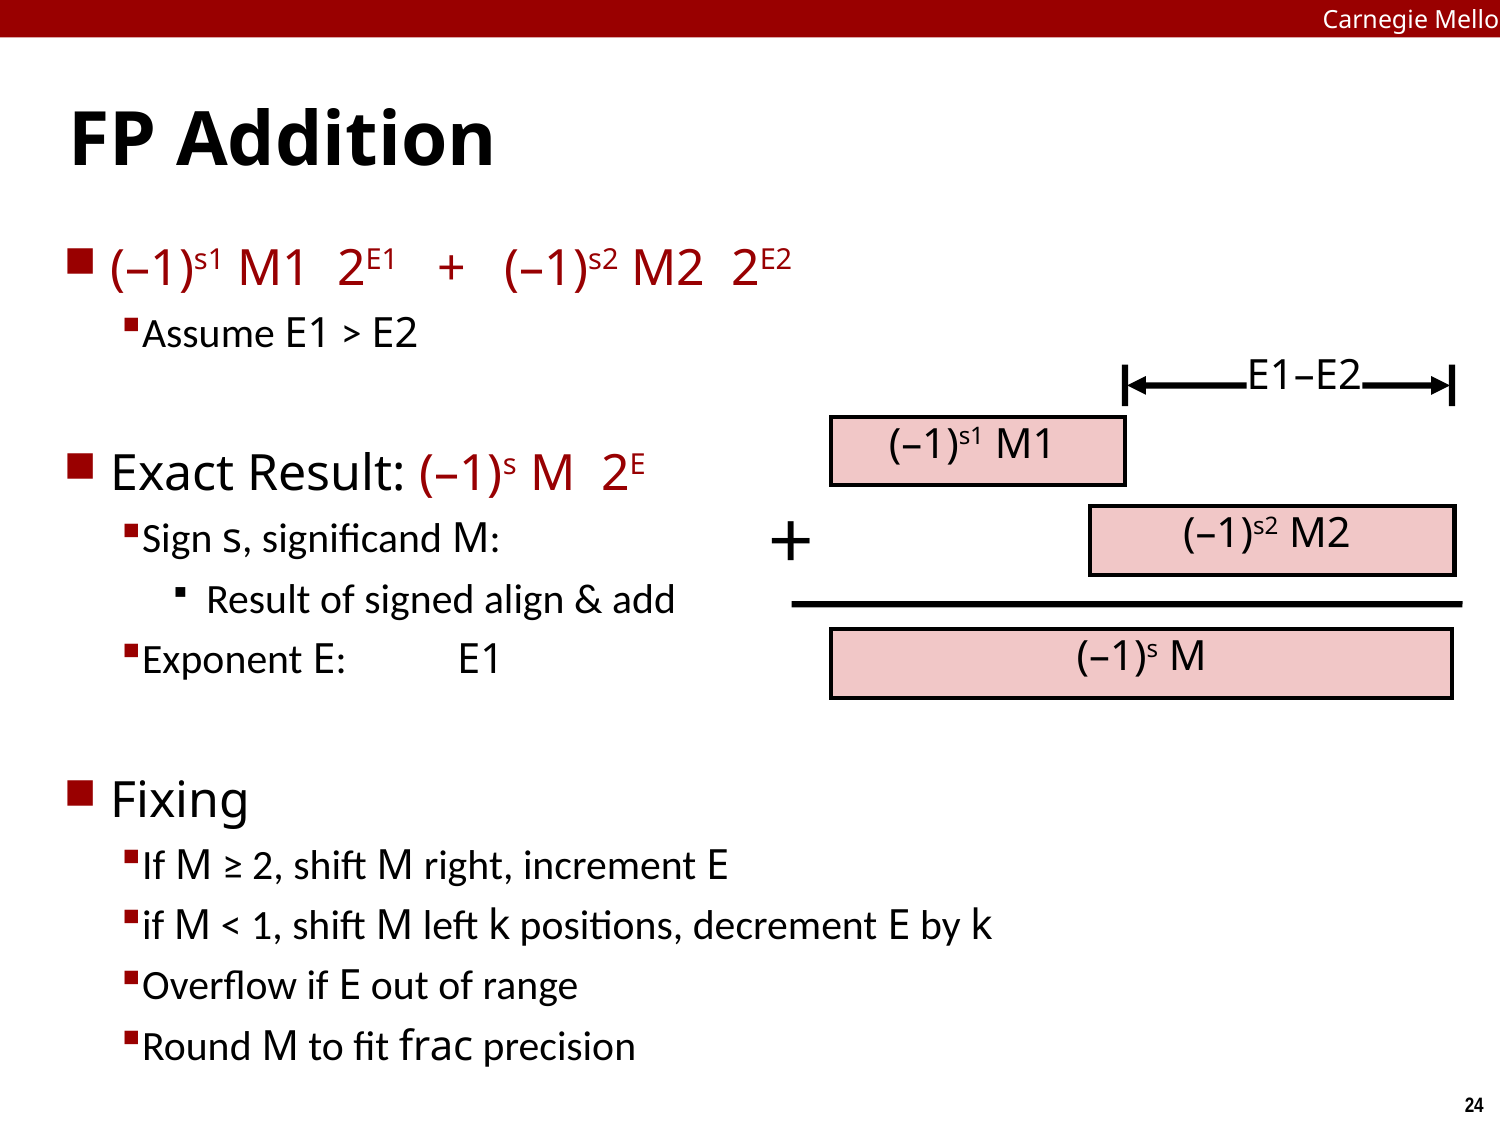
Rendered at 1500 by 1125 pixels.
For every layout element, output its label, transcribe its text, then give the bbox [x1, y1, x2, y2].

list (–1)s1 M1 2E1 + (–1)s2 M2 2E2 Assume E1 > E2 Exact Result: (–1)s M 2E Sign s, significand M: Result of signed align & add Exponent E: E1 Fixing If M ≥ 2, shift M right, increment E if M < 1, shift M left k positions, decrement E by k Overflow if E out of range Round M to fit frac precision [62, 228, 1438, 1122]
text_box + [770, 483, 813, 584]
text_box [1127, 379, 1246, 392]
title FP Addition [62, 41, 1438, 228]
text_box E1–E2 [1246, 347, 1363, 398]
text_box Carnegie Mellon [1322, 3, 1500, 33]
text_box [0, 0, 1500, 38]
text_box (–1)s1 M1 [831, 416, 1125, 486]
text_box (–1)s M [831, 629, 1453, 698]
text_box [1363, 379, 1450, 392]
text_box (–1)s2 M2 [1090, 506, 1455, 575]
